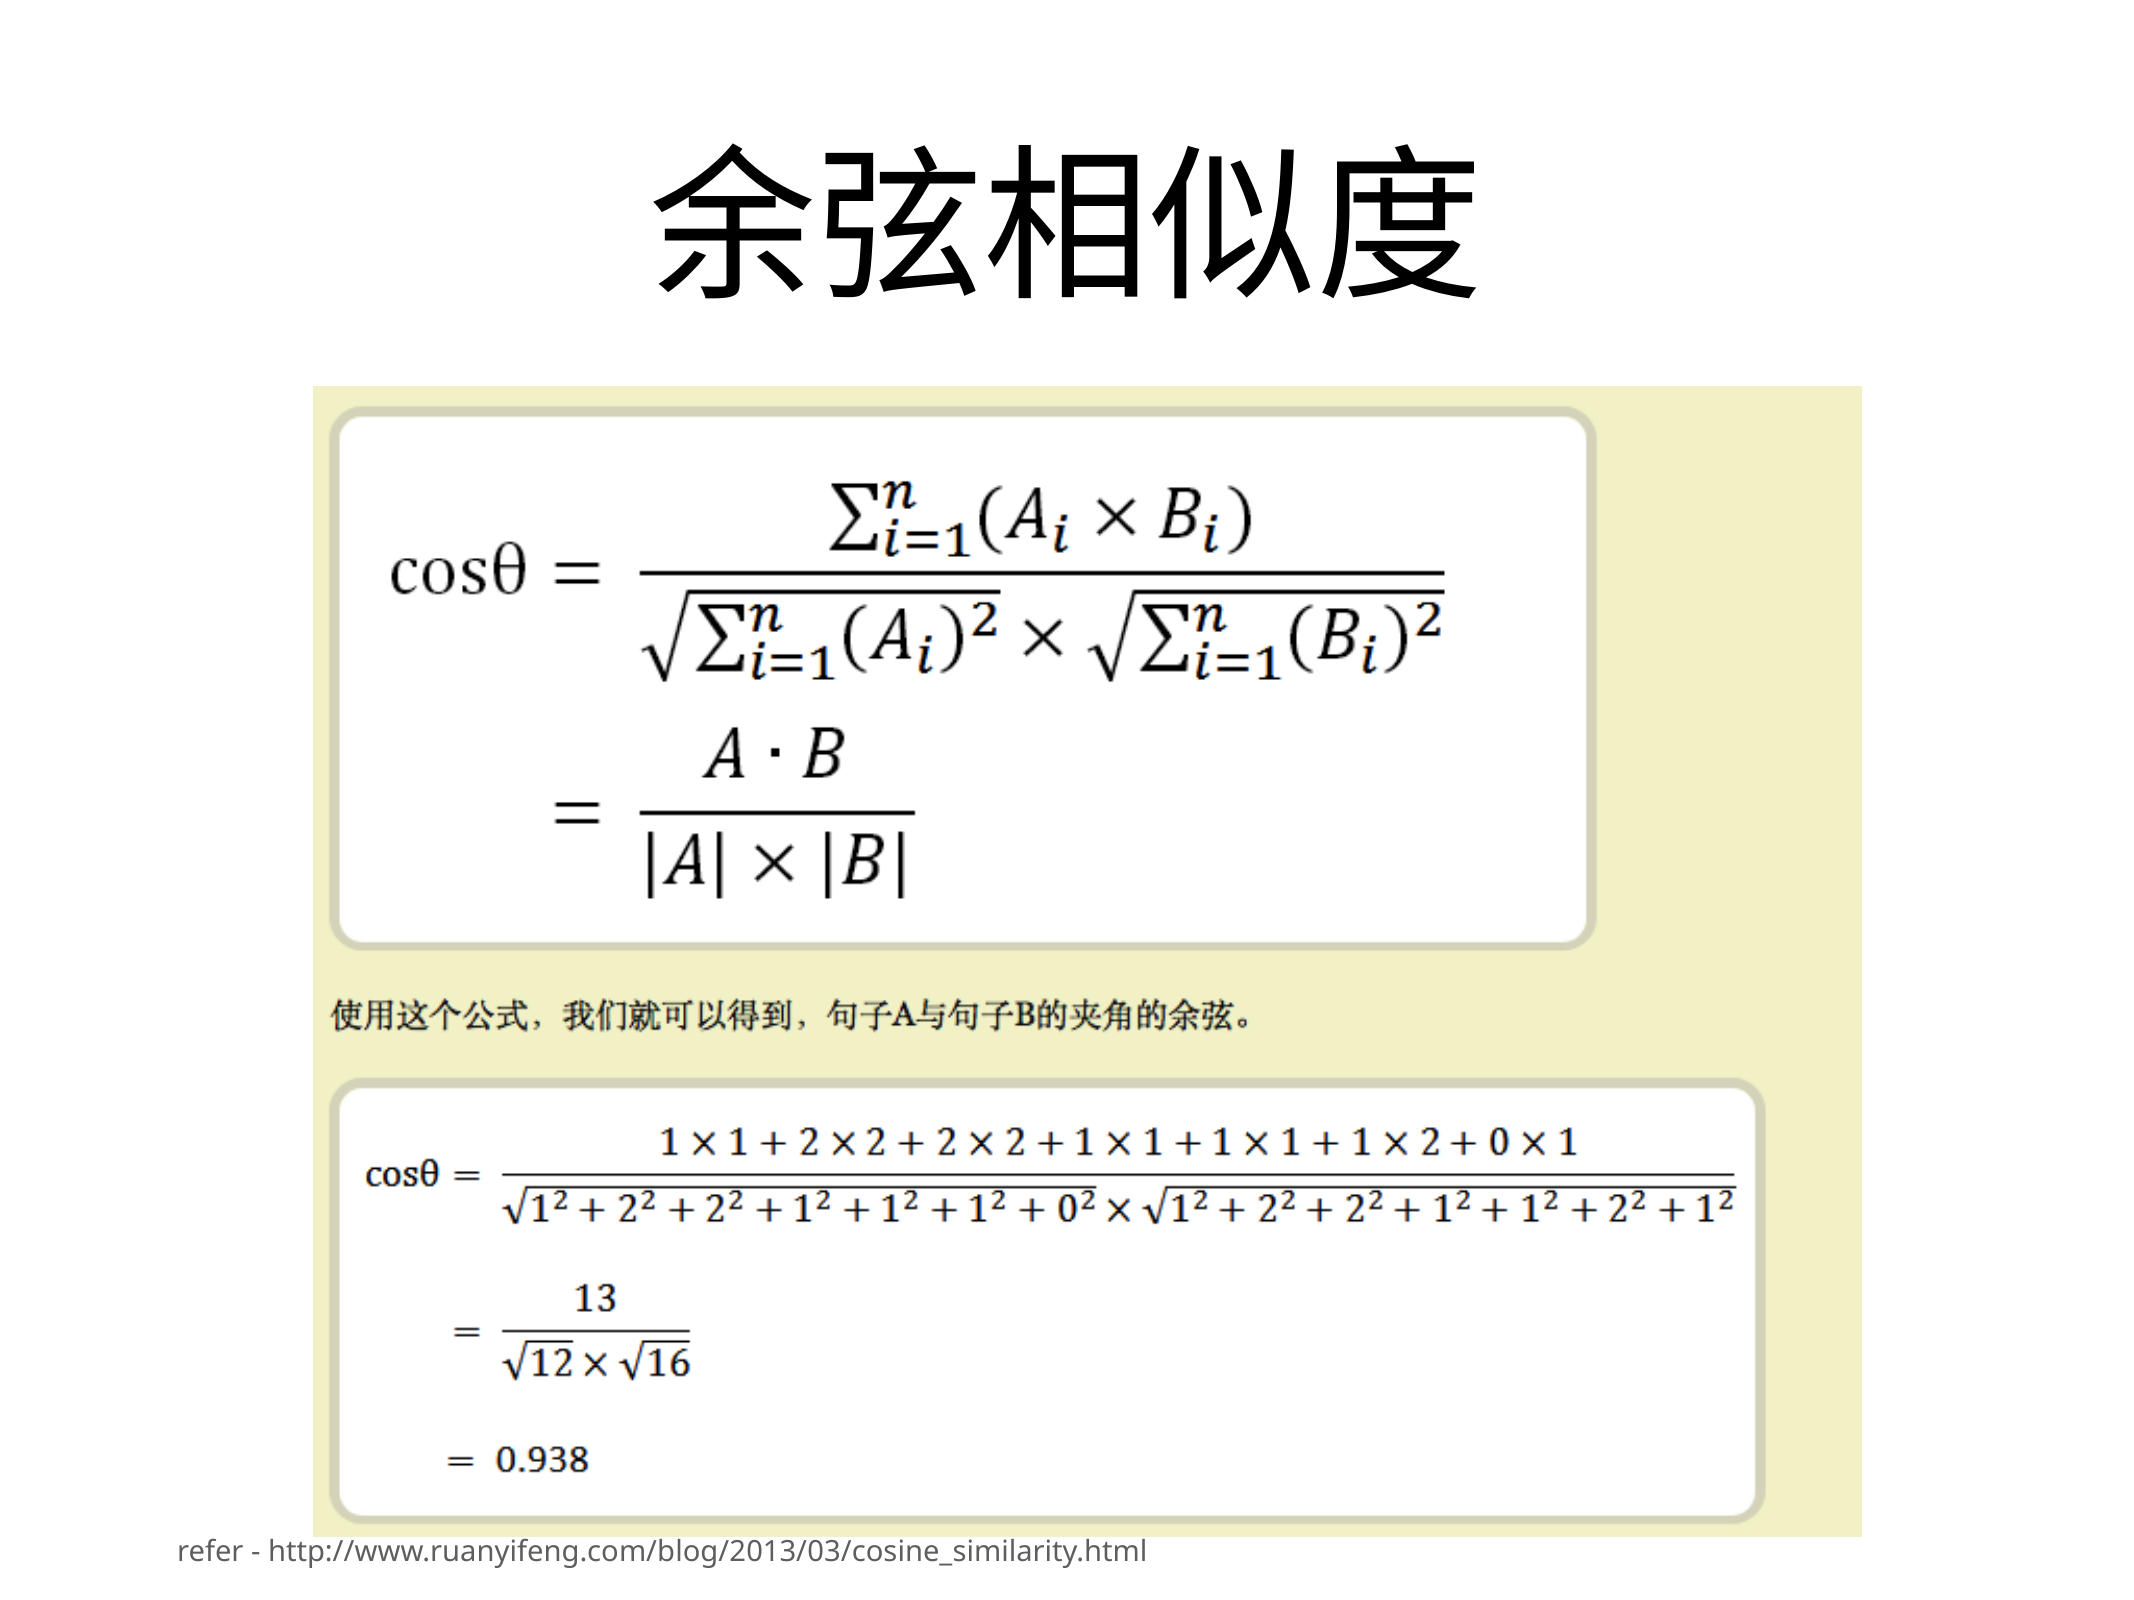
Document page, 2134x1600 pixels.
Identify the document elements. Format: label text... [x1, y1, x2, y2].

picture [313, 386, 1862, 1537]
title 余弦相似度 [155, 41, 1978, 397]
text_box refer - http://www.ruanyifeng.com/blog/2013/03/cosine_similarity.html [168, 1524, 1157, 1576]
